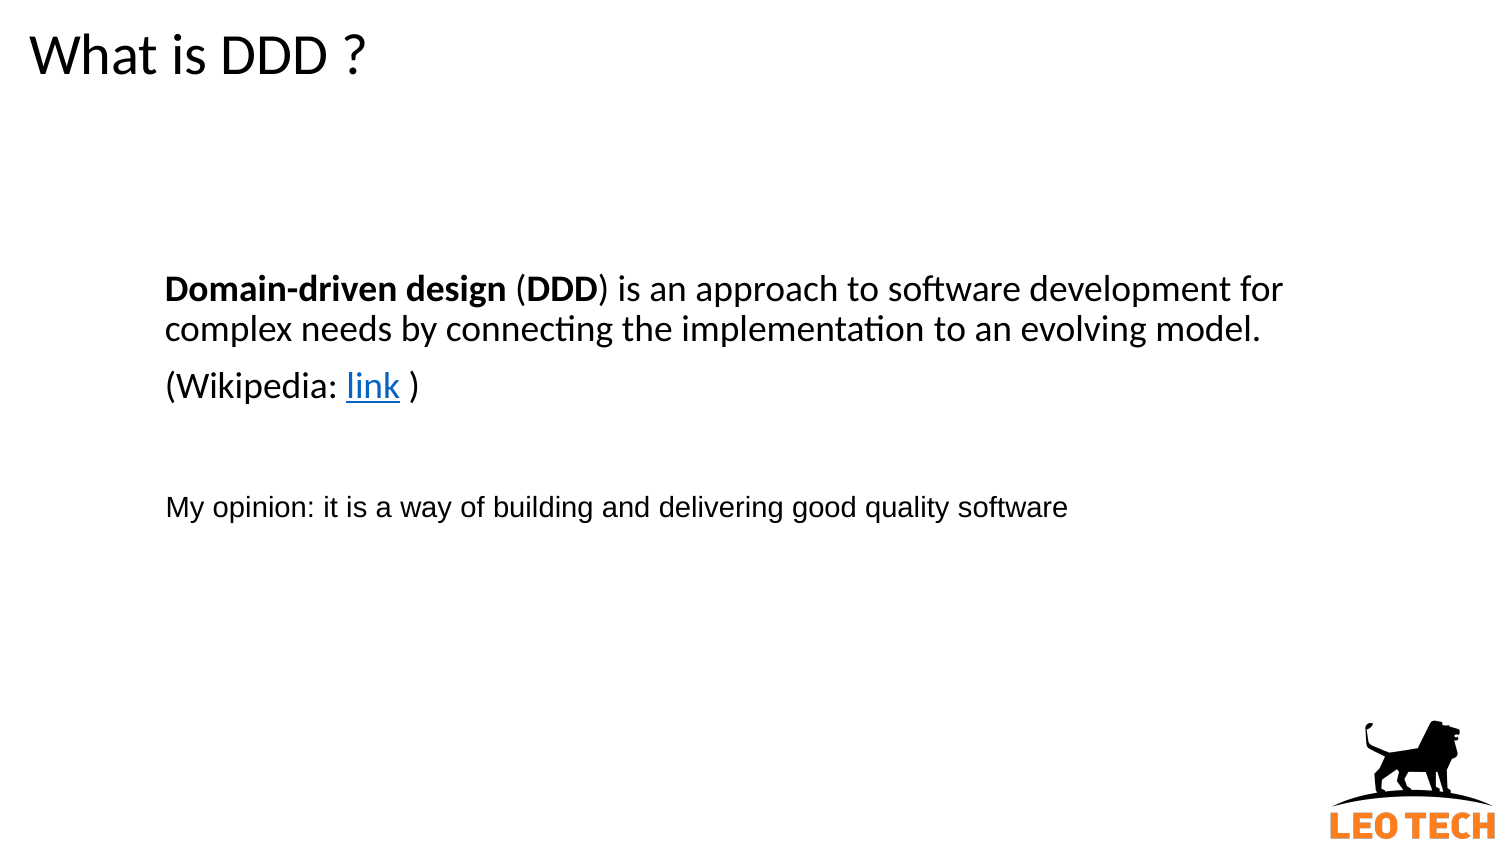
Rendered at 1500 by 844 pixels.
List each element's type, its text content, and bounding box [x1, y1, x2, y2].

list Domain-driven design (DDD) is an approach to software development for complex needs by connecting the implementation to an evolving model. (Wikipedia: link ) [120, 253, 1415, 789]
title What is DDD ? [14, 17, 1308, 94]
text_box My opinion: it is a way of building and delivering good quality software [150, 480, 1094, 531]
picture [1329, 720, 1495, 840]
